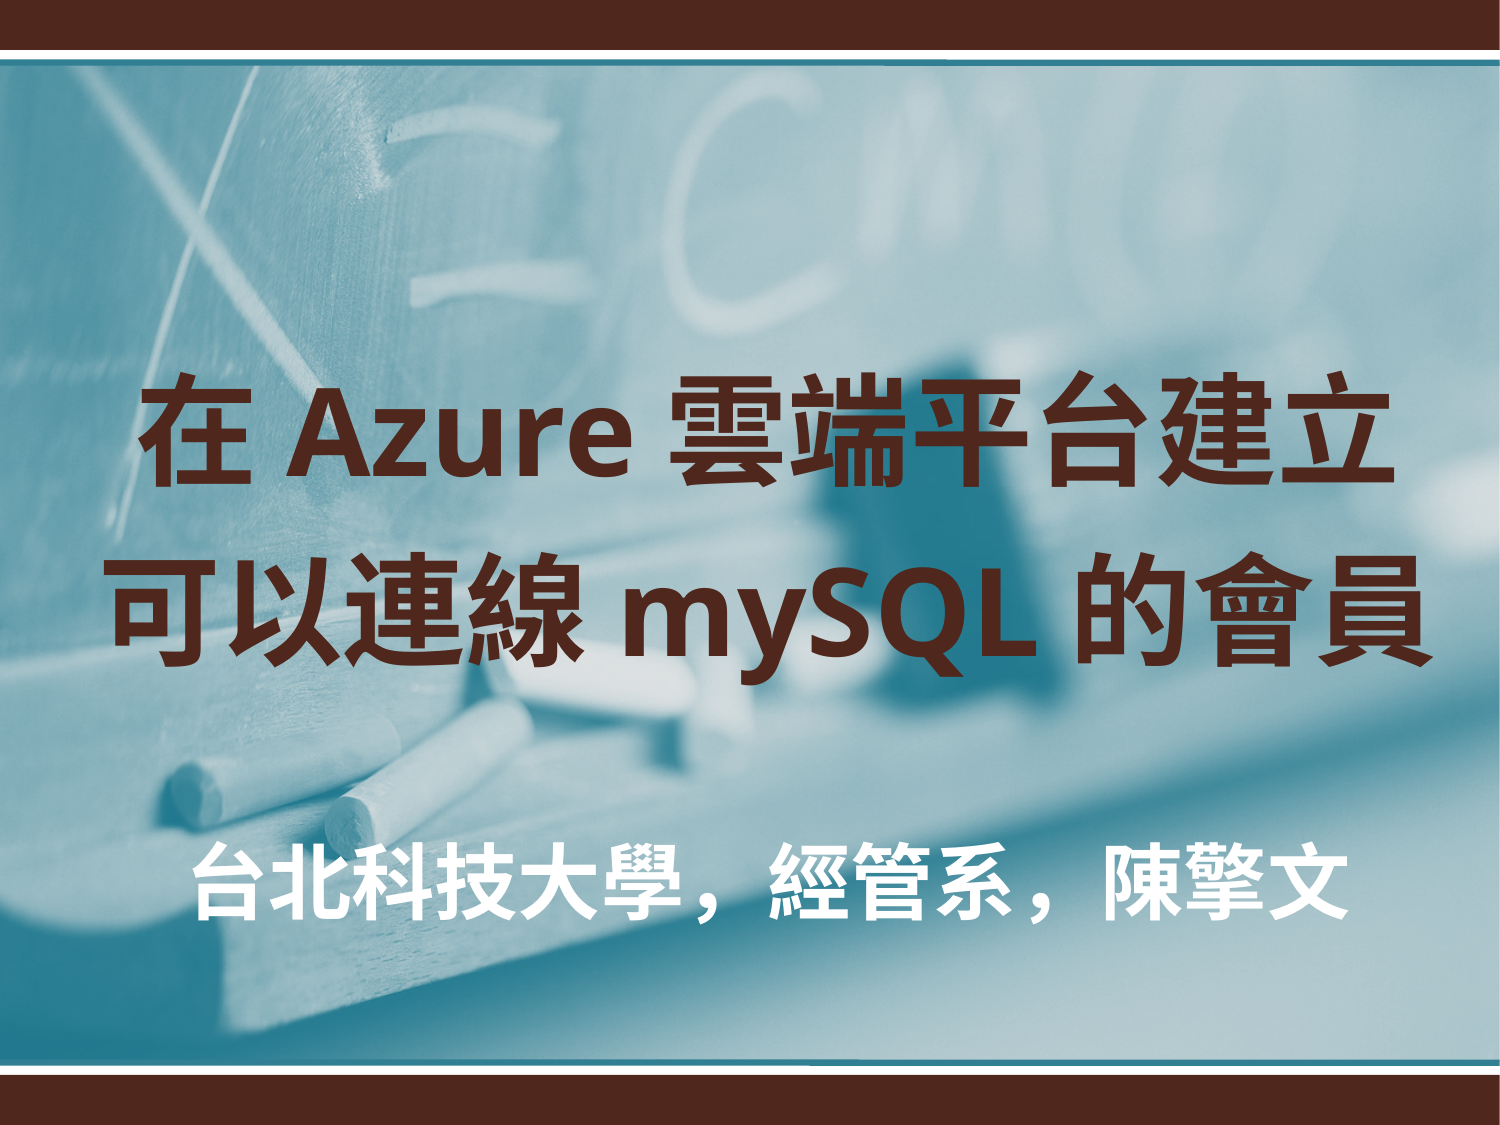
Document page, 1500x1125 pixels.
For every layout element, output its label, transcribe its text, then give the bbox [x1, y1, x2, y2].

title 台北科技大學，經管系，陳擎文 [130, 822, 1406, 1046]
subtitle 在Azure雲端平台建立 可以連線mySQL的會員 [76, 298, 1459, 688]
